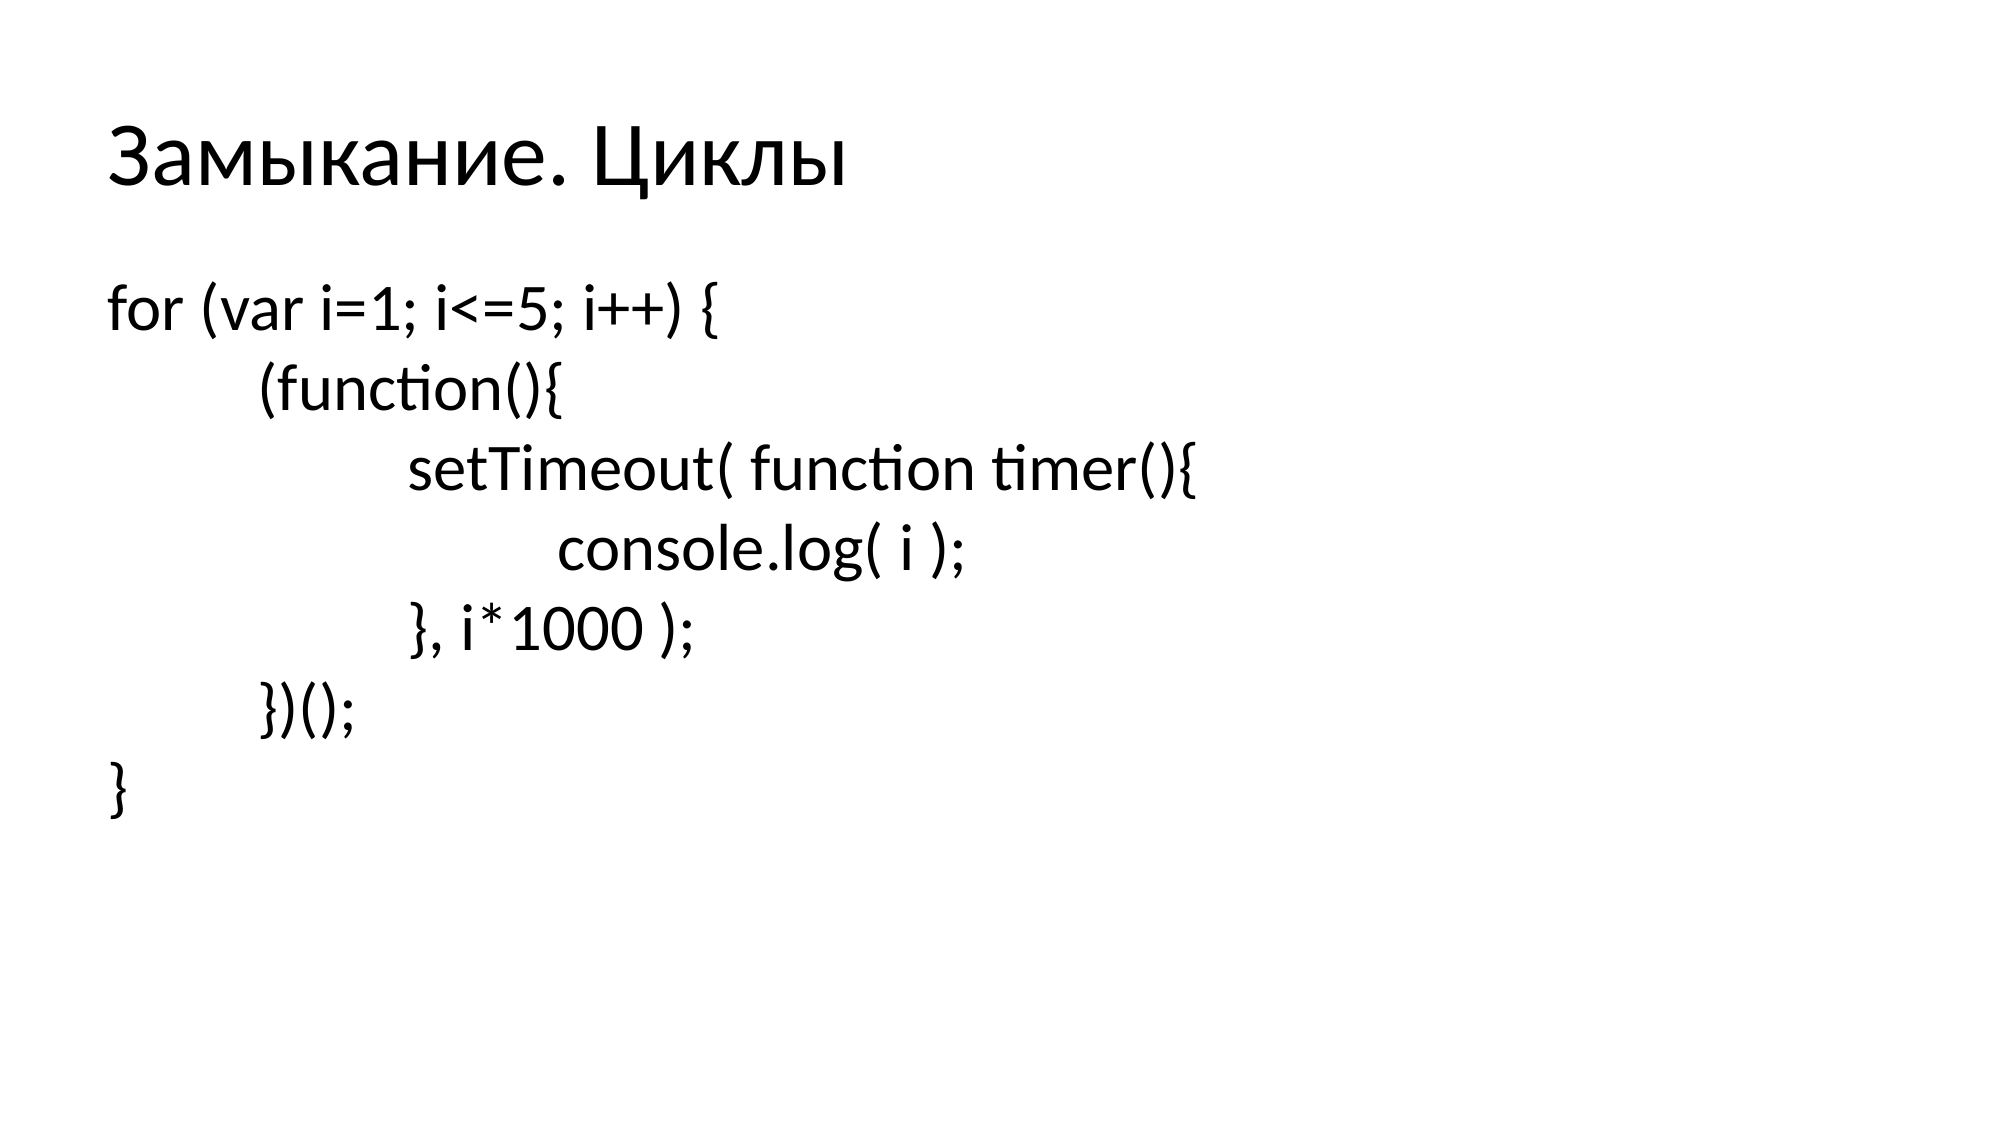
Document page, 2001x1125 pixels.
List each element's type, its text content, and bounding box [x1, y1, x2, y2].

text_box Замыкание. Циклы for (var i=1; i<=5; i++) { (function(){ setTimeout( function timer(){ console.log( i ); }, i*1000 ); })(); } [92, 86, 1836, 831]
